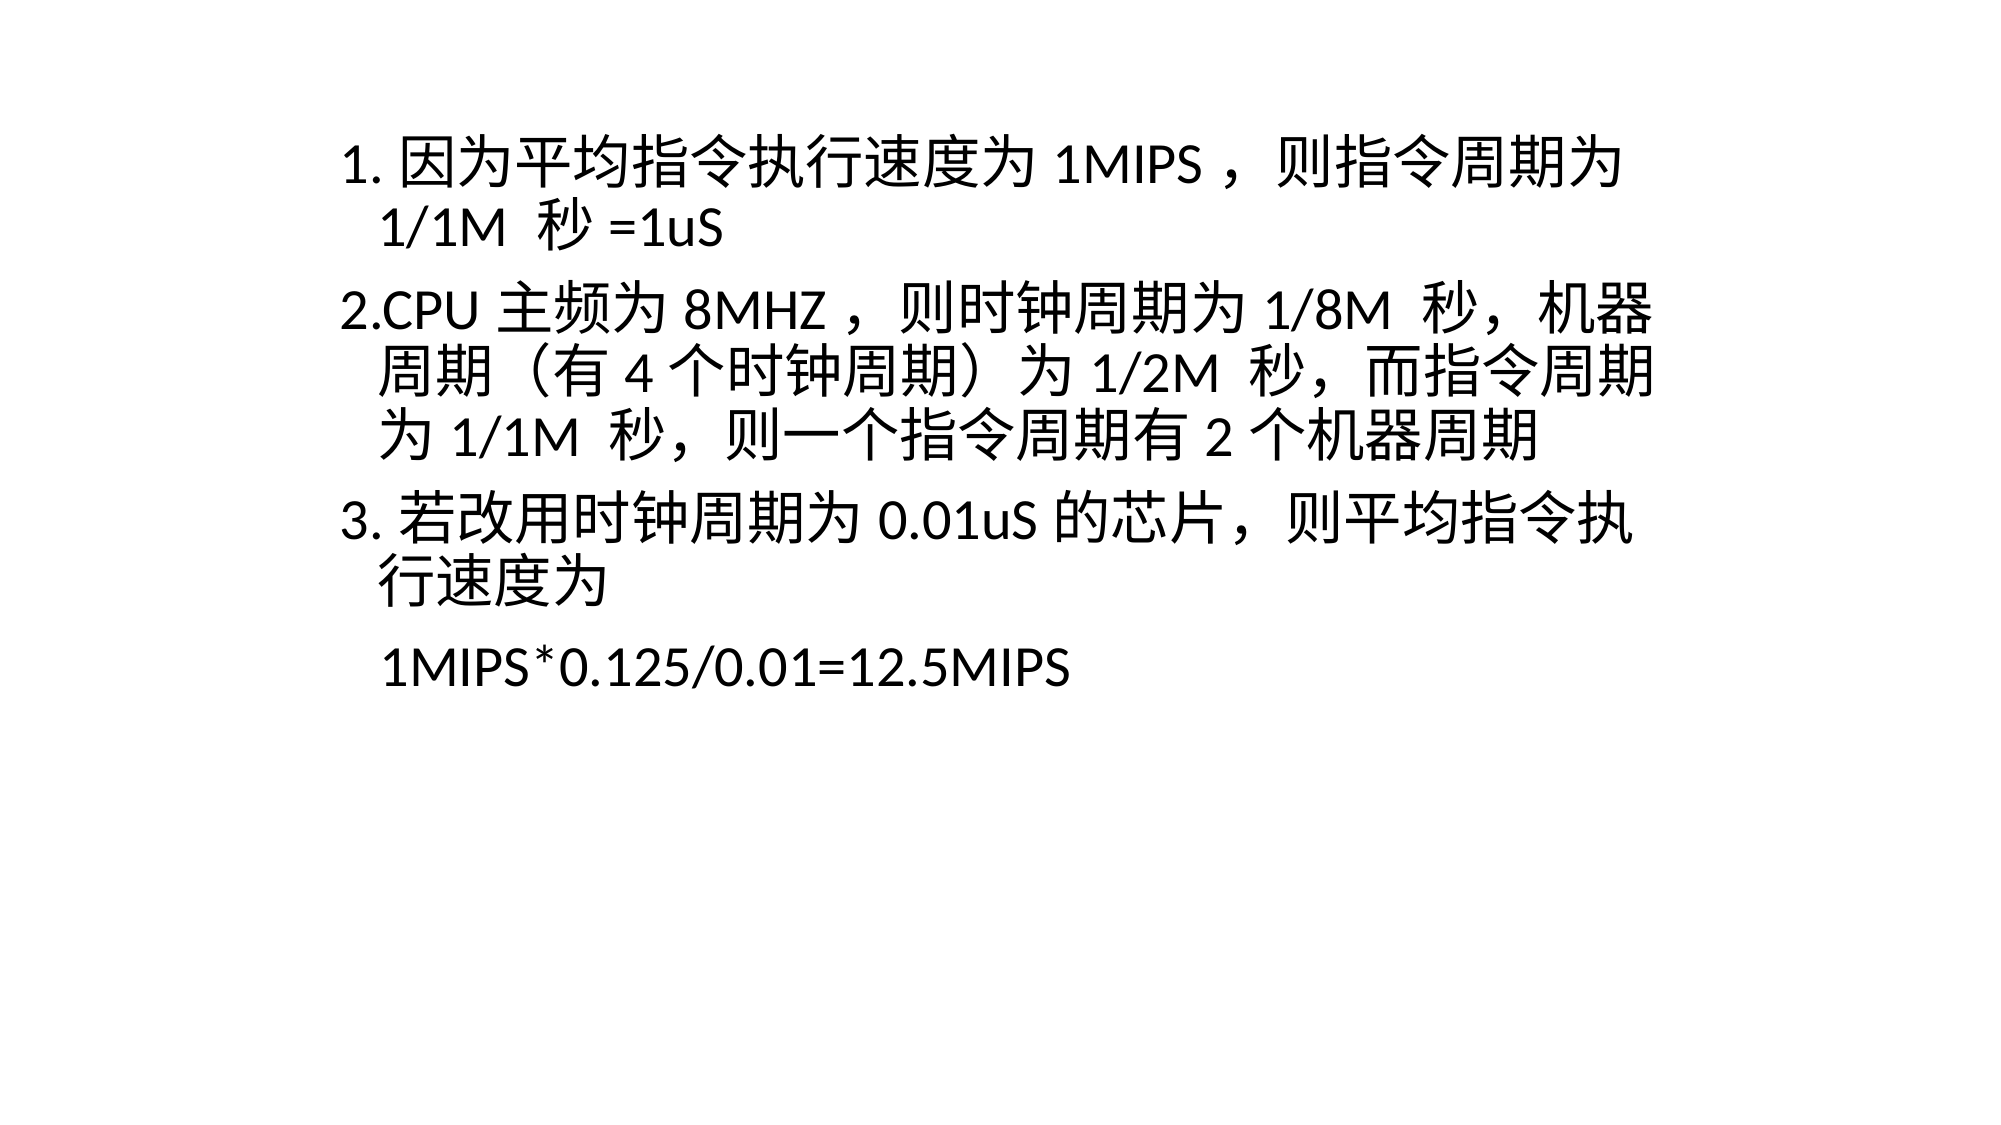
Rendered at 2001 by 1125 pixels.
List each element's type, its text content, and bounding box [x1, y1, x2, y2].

list 1.因为平均指令执行速度为1MIPS，则指令周期为1/1M 秒=1uS 2.CPU主频为8MHZ，则时钟周期为1/8M 秒，机器周期（有4个时钟周期）为1/2M 秒，而指令周期为1/1M 秒，则一个指令周期有2个机器周期 3.若改用时钟周期为0.01uS的芯片，则平均指令执行速度为 1MIPS*0.125/0.01=12.5MIPS [324, 125, 1675, 1005]
